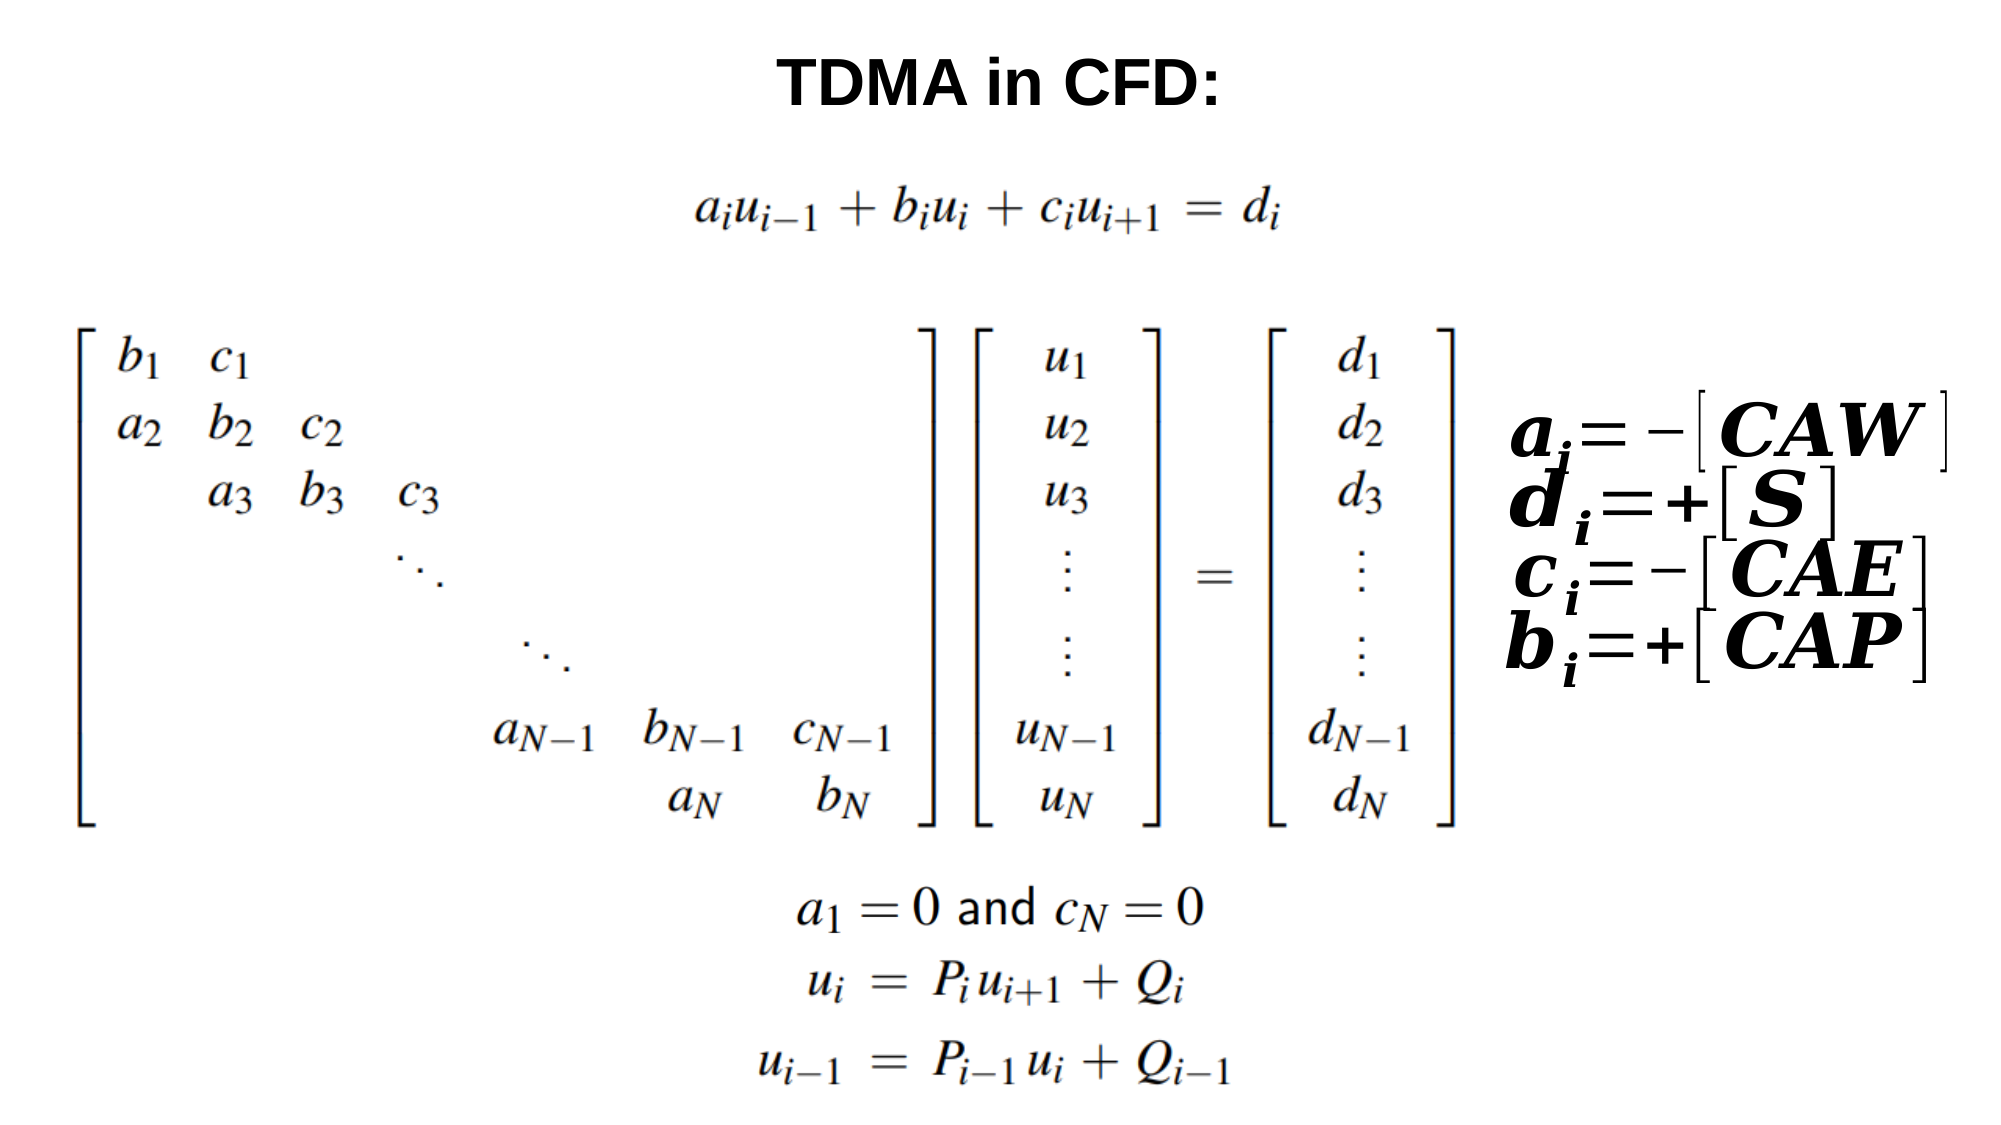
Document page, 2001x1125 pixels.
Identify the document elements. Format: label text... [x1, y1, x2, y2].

picture [40, 292, 1490, 850]
picture [730, 879, 1270, 1108]
picture [678, 163, 1322, 263]
text_box TDMA in CFD: [765, 31, 1235, 127]
